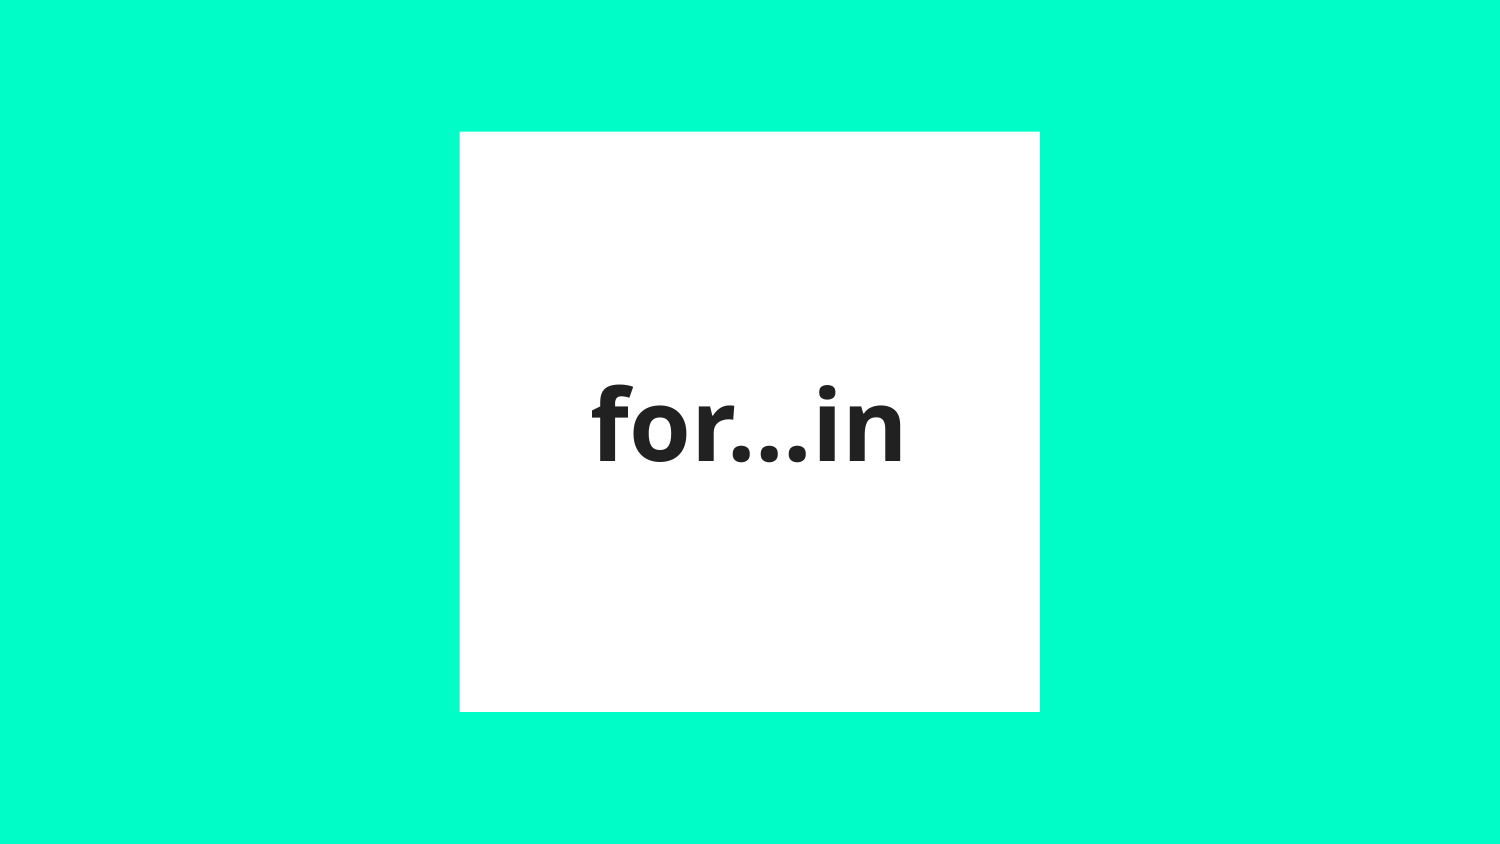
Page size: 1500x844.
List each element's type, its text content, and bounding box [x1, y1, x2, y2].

text_box for...in [459, 131, 1040, 712]
